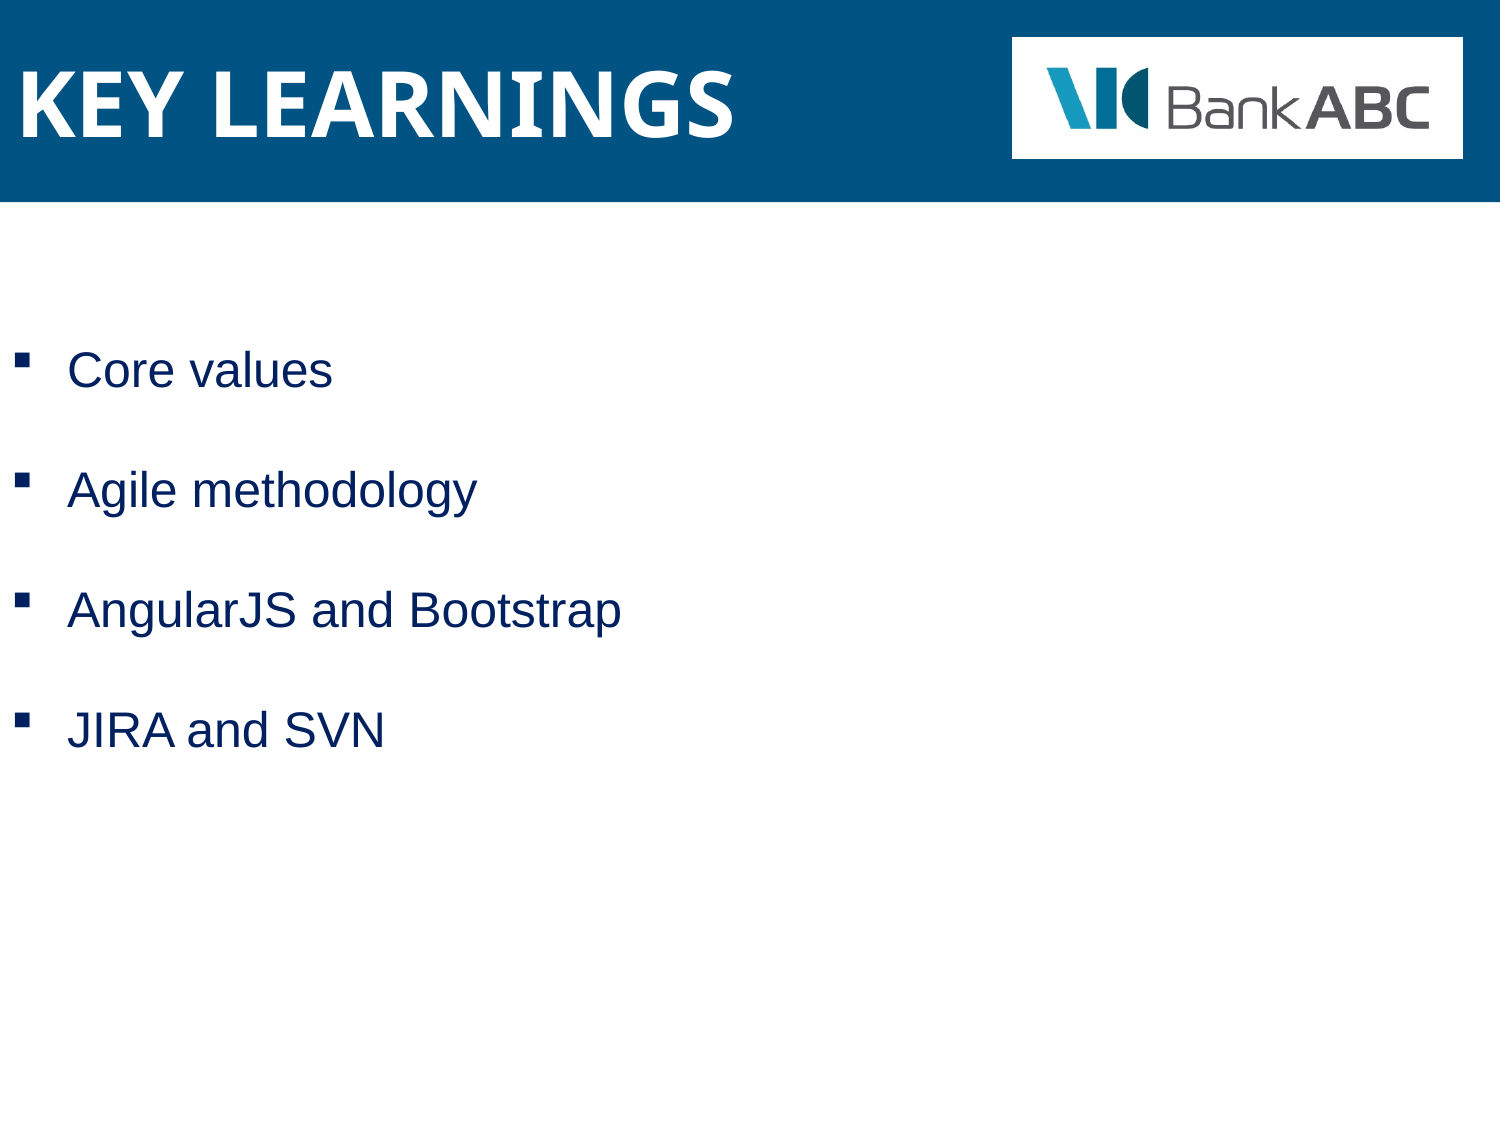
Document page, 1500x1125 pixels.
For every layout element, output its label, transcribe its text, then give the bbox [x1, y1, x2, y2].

text_box Core values Agile methodology AngularJS and Bootstrap JIRA and SVN [0, 209, 1500, 1125]
picture [1012, 37, 1463, 160]
title KEY LEARNINGS [0, 0, 1500, 203]
